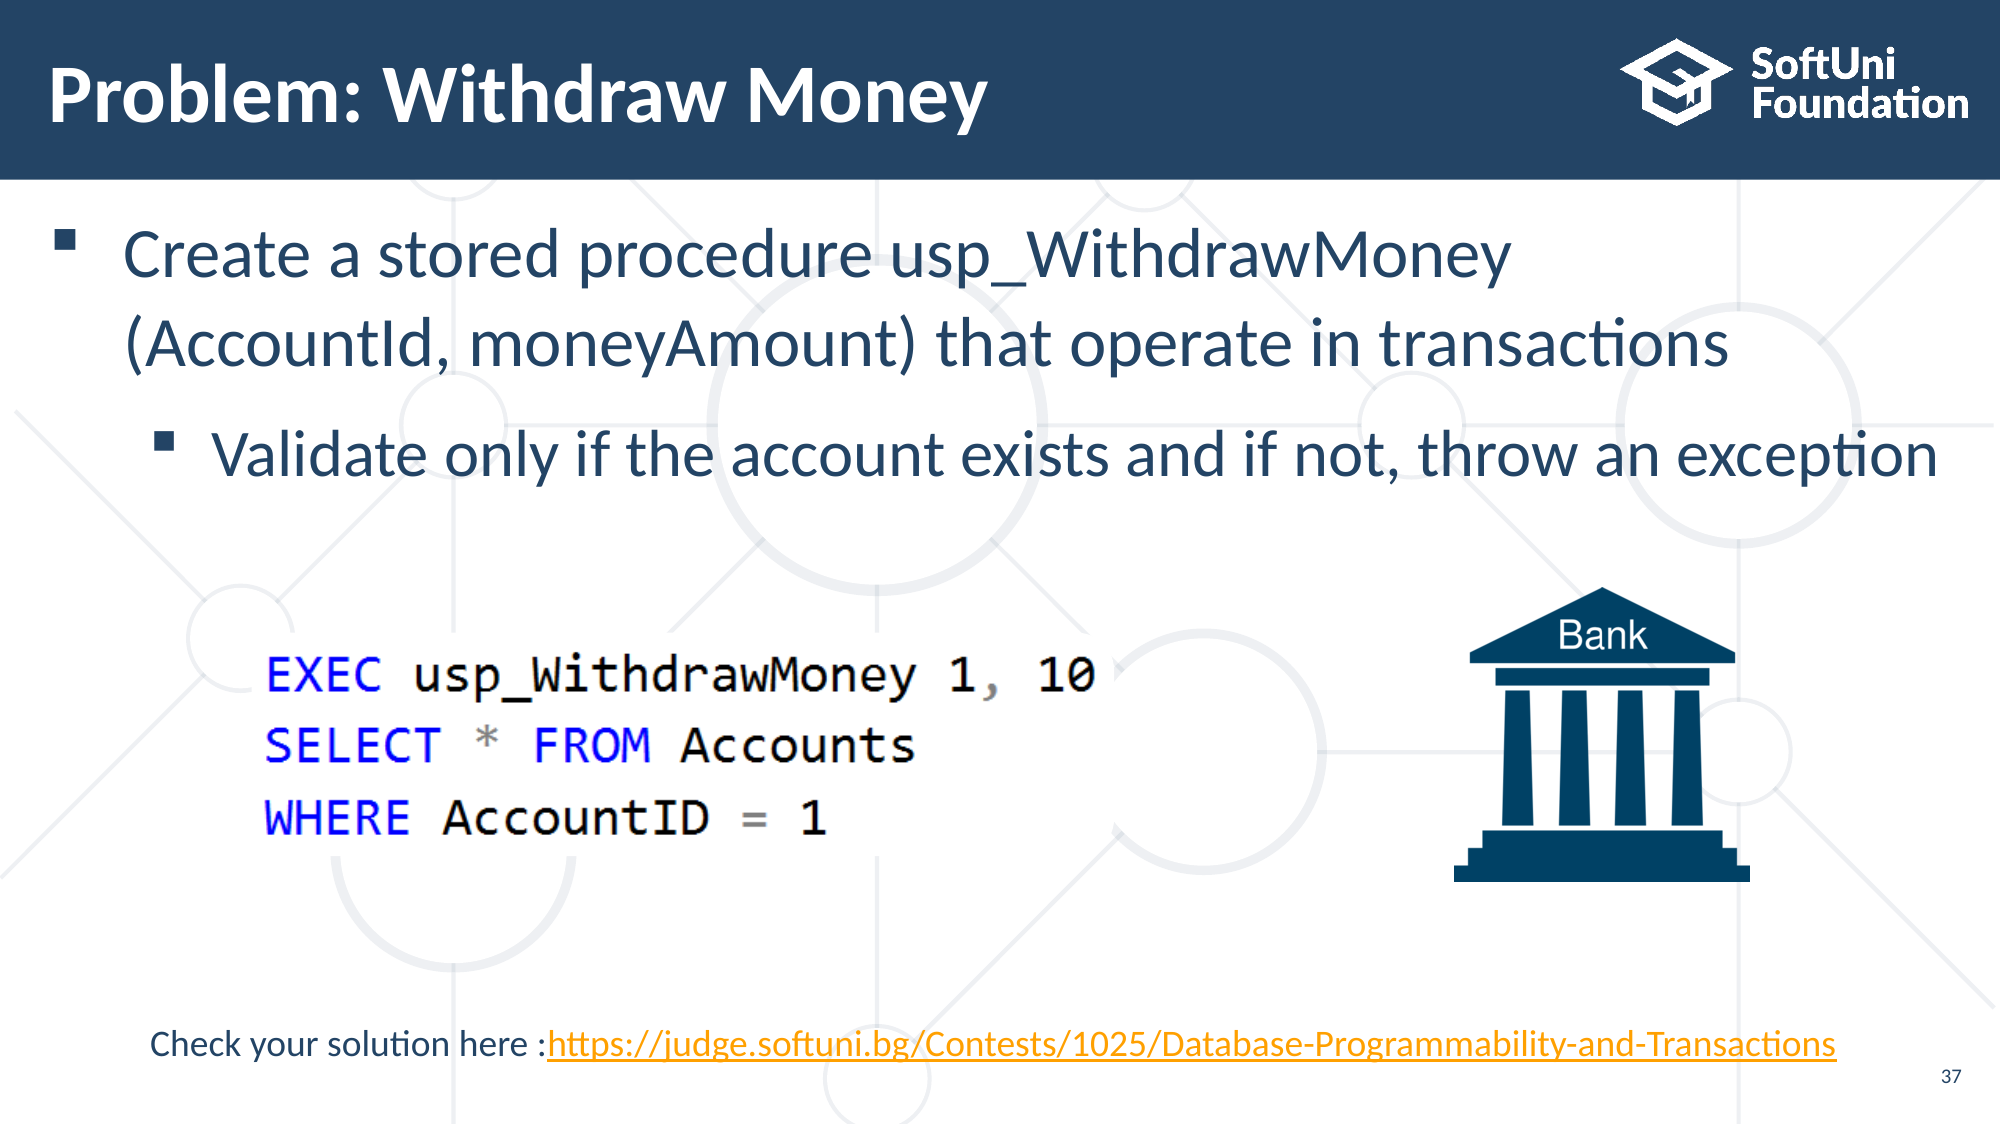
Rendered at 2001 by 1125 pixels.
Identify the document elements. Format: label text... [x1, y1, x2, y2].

text_box Check your solution here :https://judge.softuni.bg/Contests/1025/Database-Programmability-and-Transactions [124, 1011, 1863, 1072]
picture [251, 632, 1115, 857]
picture [1619, 38, 1968, 126]
list Create a stored procedure usp_WithdrawMoney (AccountId, moneyAmount) that operate in transactions Validate only if the account exists and if not, throw an exception [31, 196, 1970, 1050]
slide_number 37 [1897, 1049, 1968, 1101]
title Problem: Withdraw Money [31, 16, 1591, 162]
picture [1454, 587, 1751, 882]
